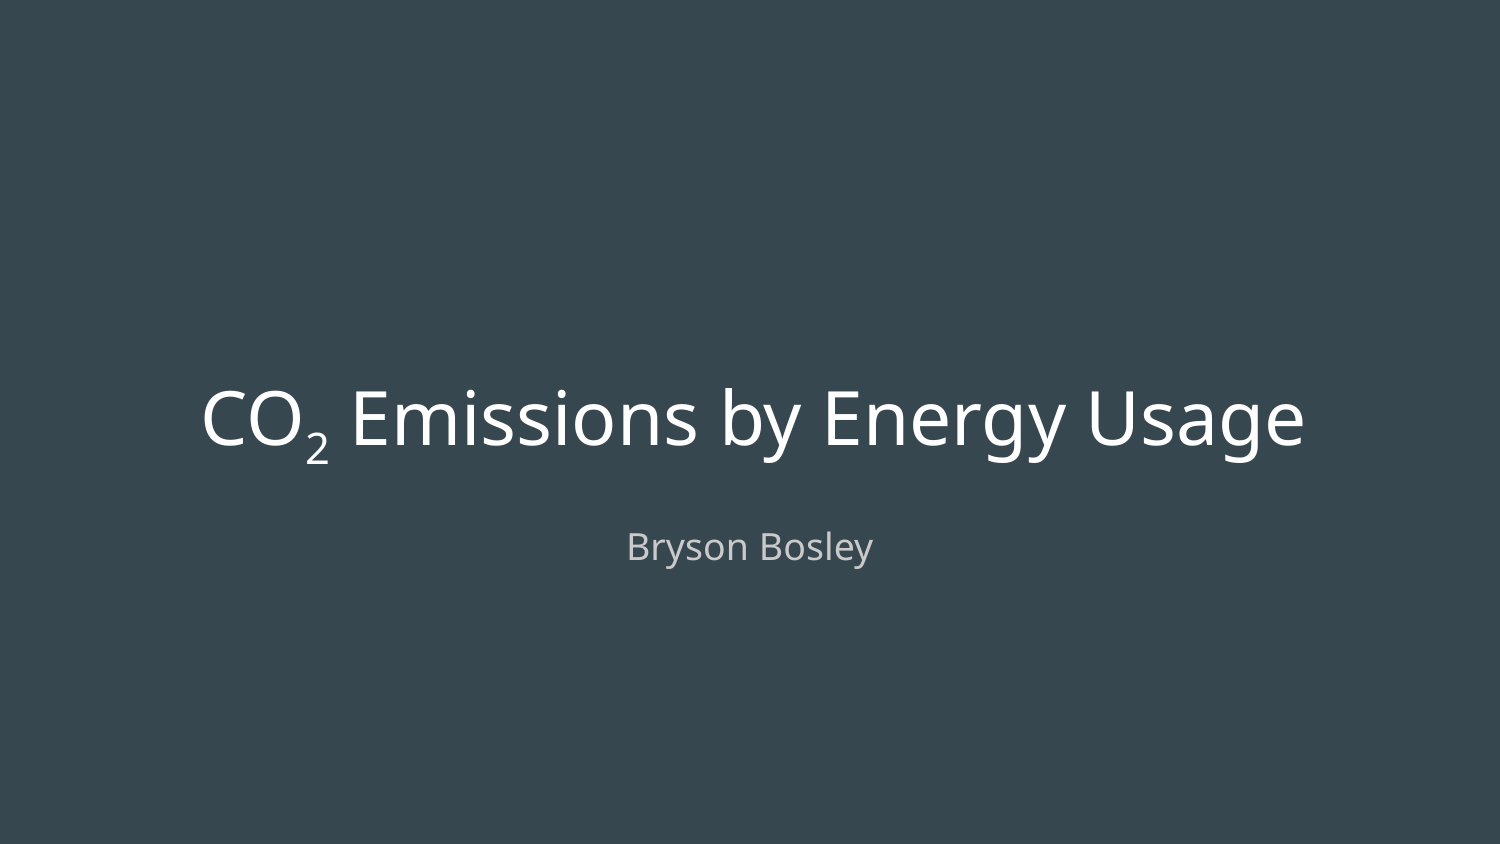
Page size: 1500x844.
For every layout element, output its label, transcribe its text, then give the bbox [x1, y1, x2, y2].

text_box Bryson Bosley [503, 500, 996, 583]
title CO2 Emissions by Energy Usage [110, 351, 1399, 493]
